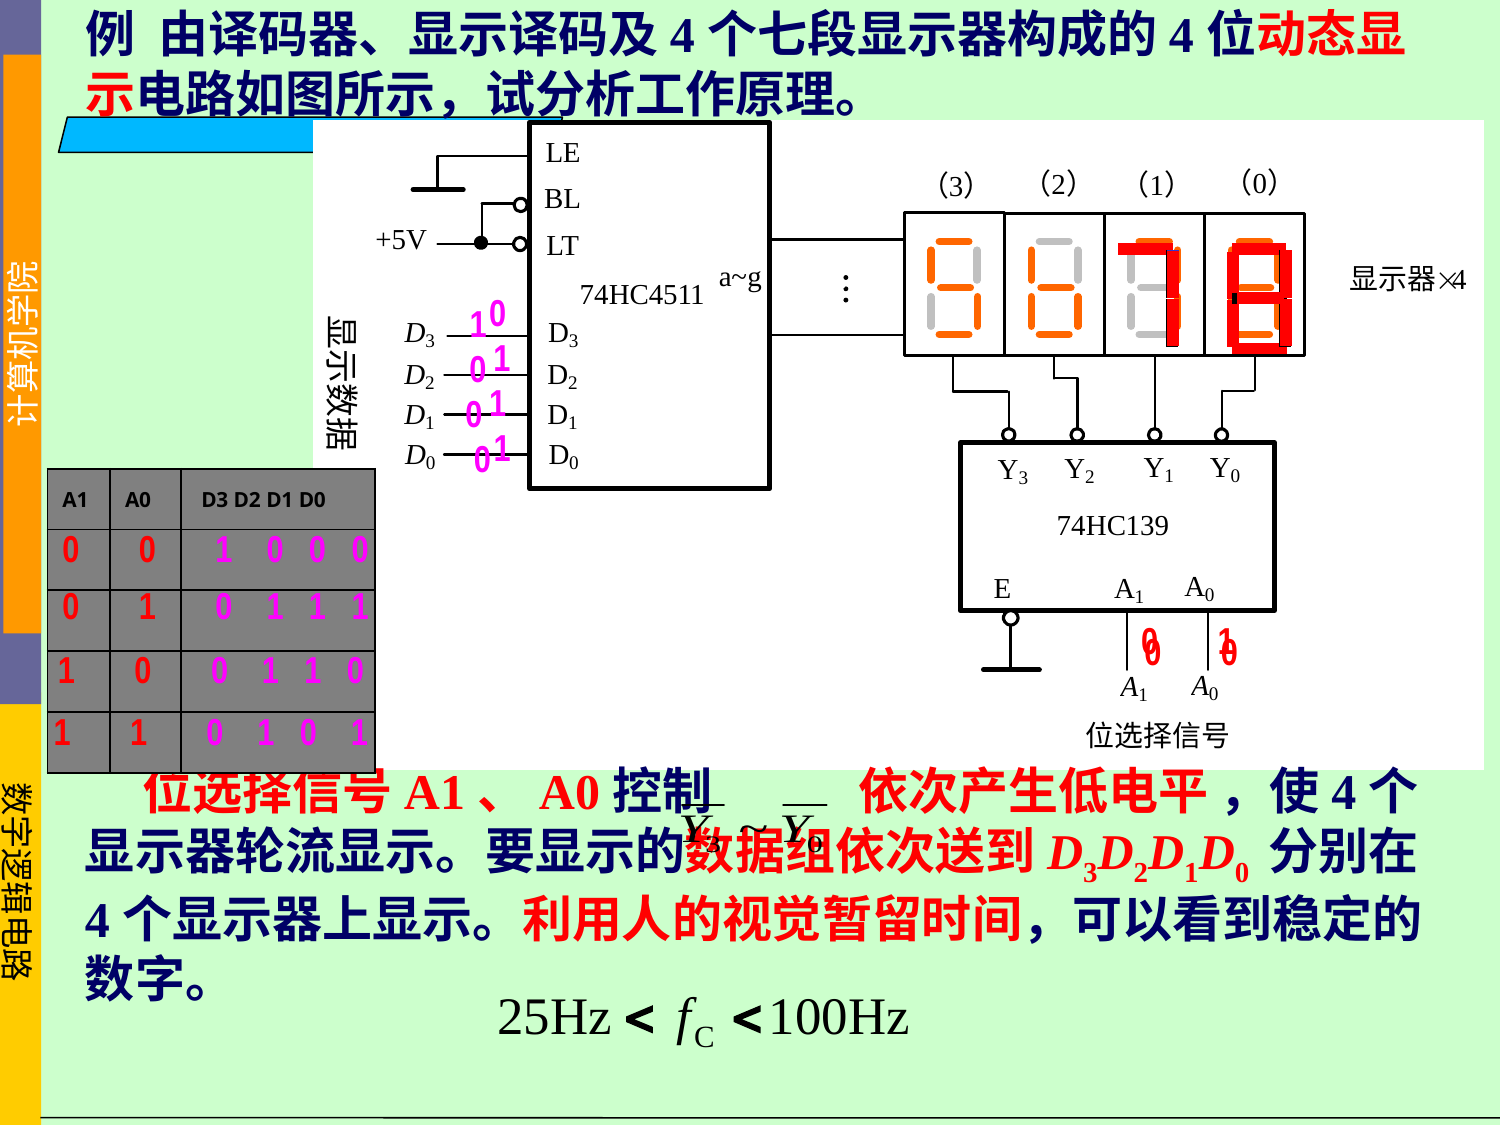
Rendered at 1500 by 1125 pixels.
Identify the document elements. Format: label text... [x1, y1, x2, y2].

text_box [1230, 245, 1290, 352]
text_box 0 1 0 1 1 1 [47, 574, 307, 635]
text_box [70, 784, 1465, 983]
table_header A1 [48, 470, 109, 517]
table_cell [48, 761, 109, 772]
table_header D3 D2 D1 D0 [182, 470, 307, 517]
table_cell [111, 761, 180, 772]
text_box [312, 119, 1484, 771]
table_header A0 [111, 470, 180, 517]
text_box 0 0 1 0 0 0 [47, 517, 307, 574]
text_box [1124, 245, 1176, 345]
text_box 1 0 0 1 1 0 [43, 638, 307, 699]
text_box 1 1 0 1 0 1 [38, 700, 307, 761]
text_box 例 由译码器、显示译码及4个七段显示器构成的4位动态显示电路如图所示，试分析工作原理。 [70, 0, 1465, 131]
table_cell [182, 761, 308, 772]
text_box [489, 981, 922, 1062]
